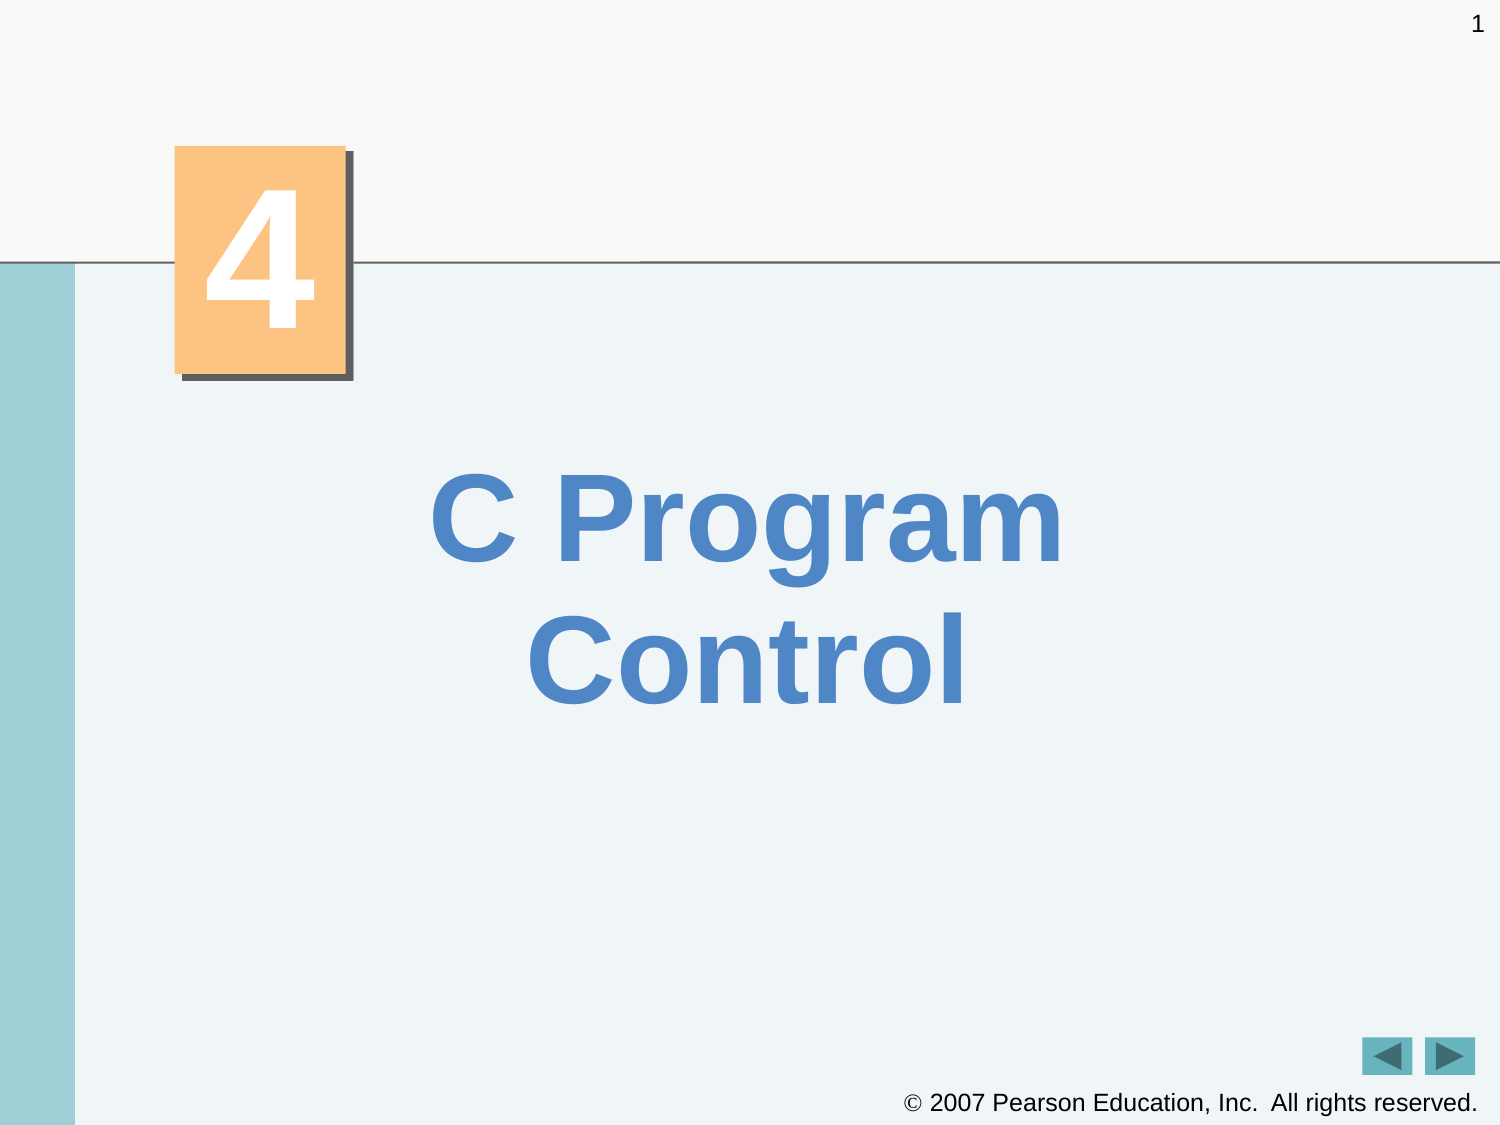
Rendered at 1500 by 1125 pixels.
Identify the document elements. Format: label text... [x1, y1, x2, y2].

list C Program Control [147, 439, 1348, 740]
title 4 [174, 145, 346, 374]
slide_number 1 [1149, 0, 1500, 79]
